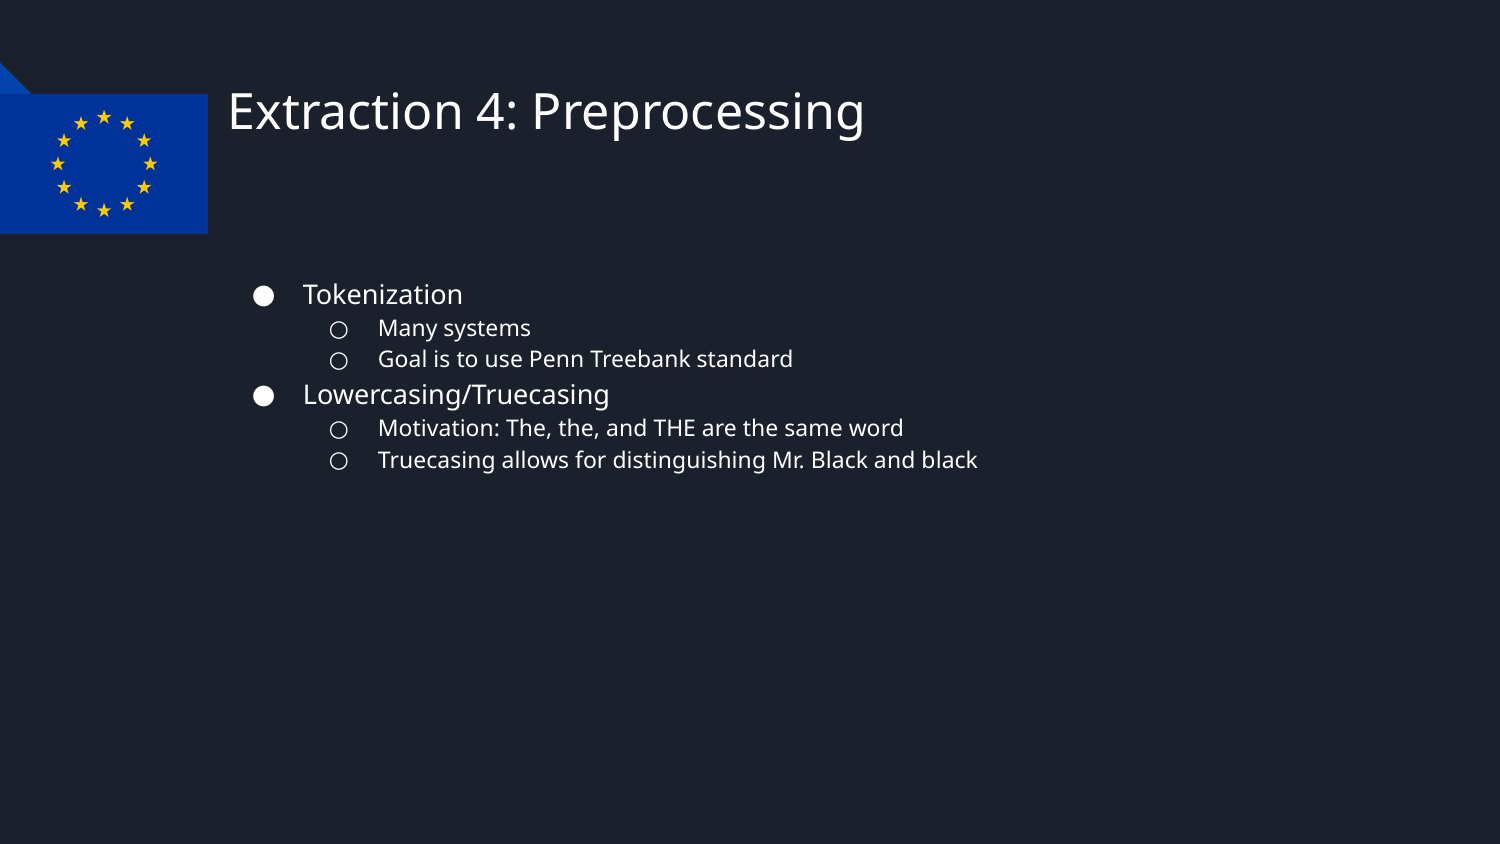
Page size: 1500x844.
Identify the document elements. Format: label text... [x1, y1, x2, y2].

list Tokenization Many systems Goal is to use Penn Treebank standard Lowercasing/Truecasing Motivation: The, the, and THE are the same word Truecasing allows for distinguishing Mr. Black and black [212, 257, 1368, 735]
title Extraction 4: Preprocessing [212, 64, 1368, 215]
picture [0, 94, 209, 234]
